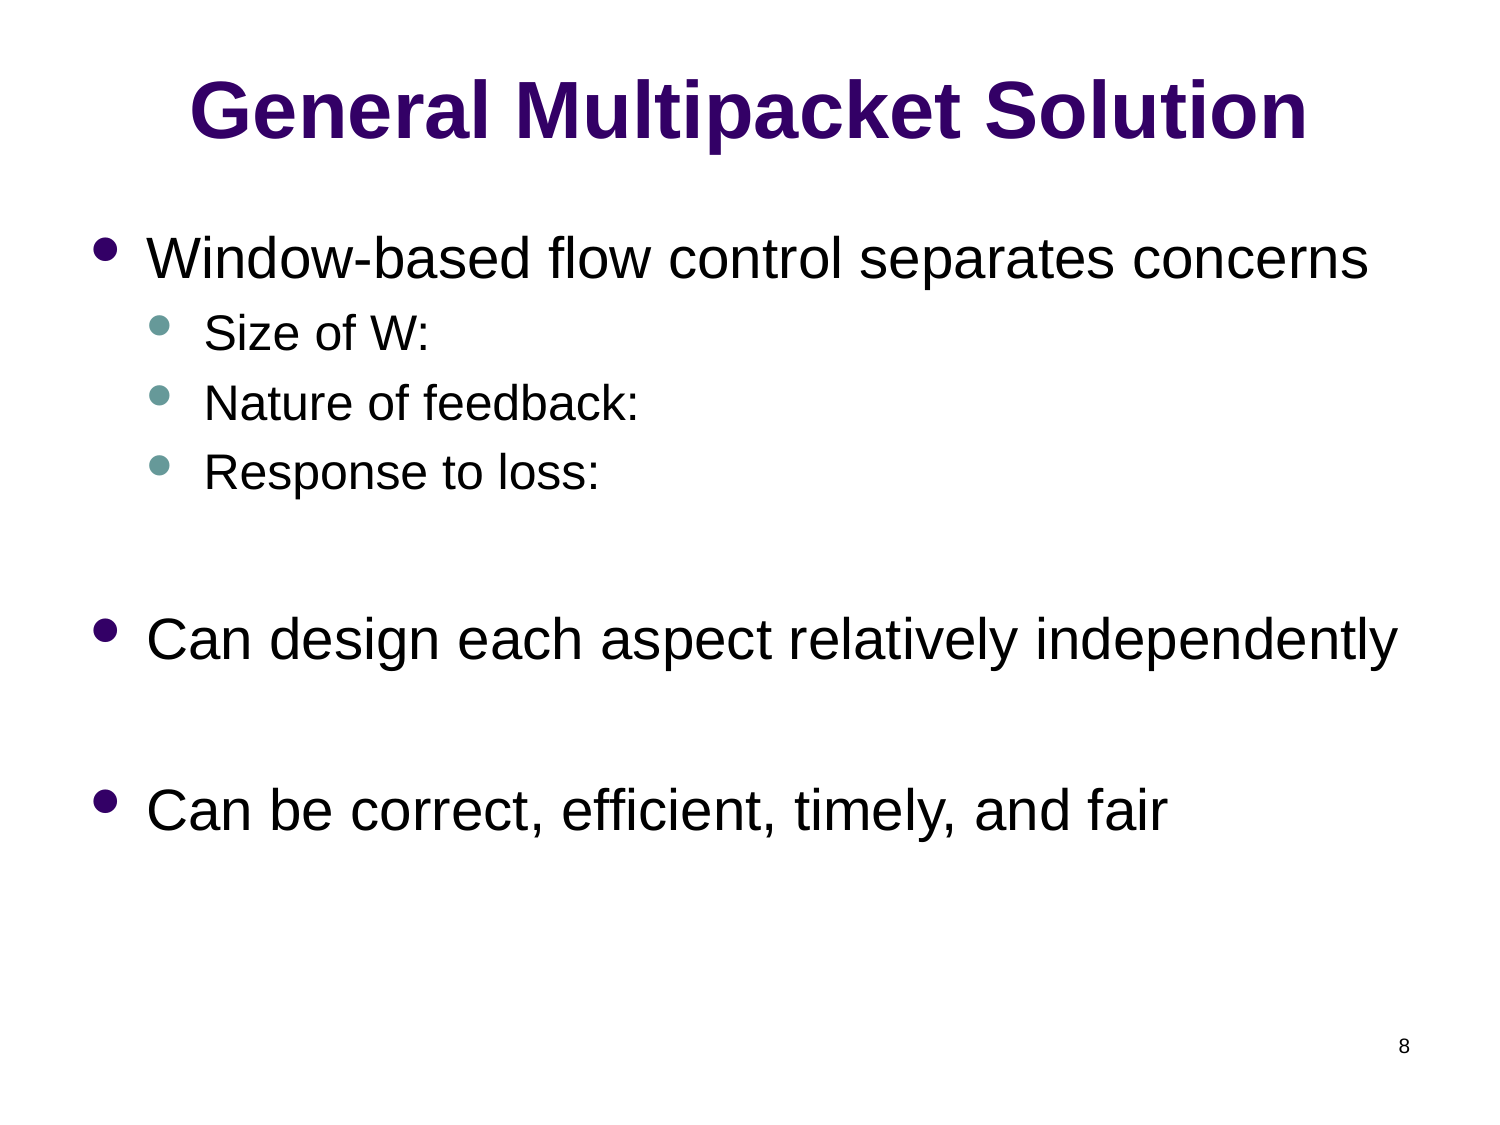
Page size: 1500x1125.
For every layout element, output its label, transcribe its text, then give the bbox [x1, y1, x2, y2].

slide_number 8 [1074, 1024, 1426, 1101]
list Window-based flow control separates concerns Size of W: Nature of feedback: Response to loss: Can design each aspect relatively independently Can be correct, efficient, timely, and fair [75, 212, 1475, 1006]
title General Multipacket Solution [0, 20, 1500, 163]
